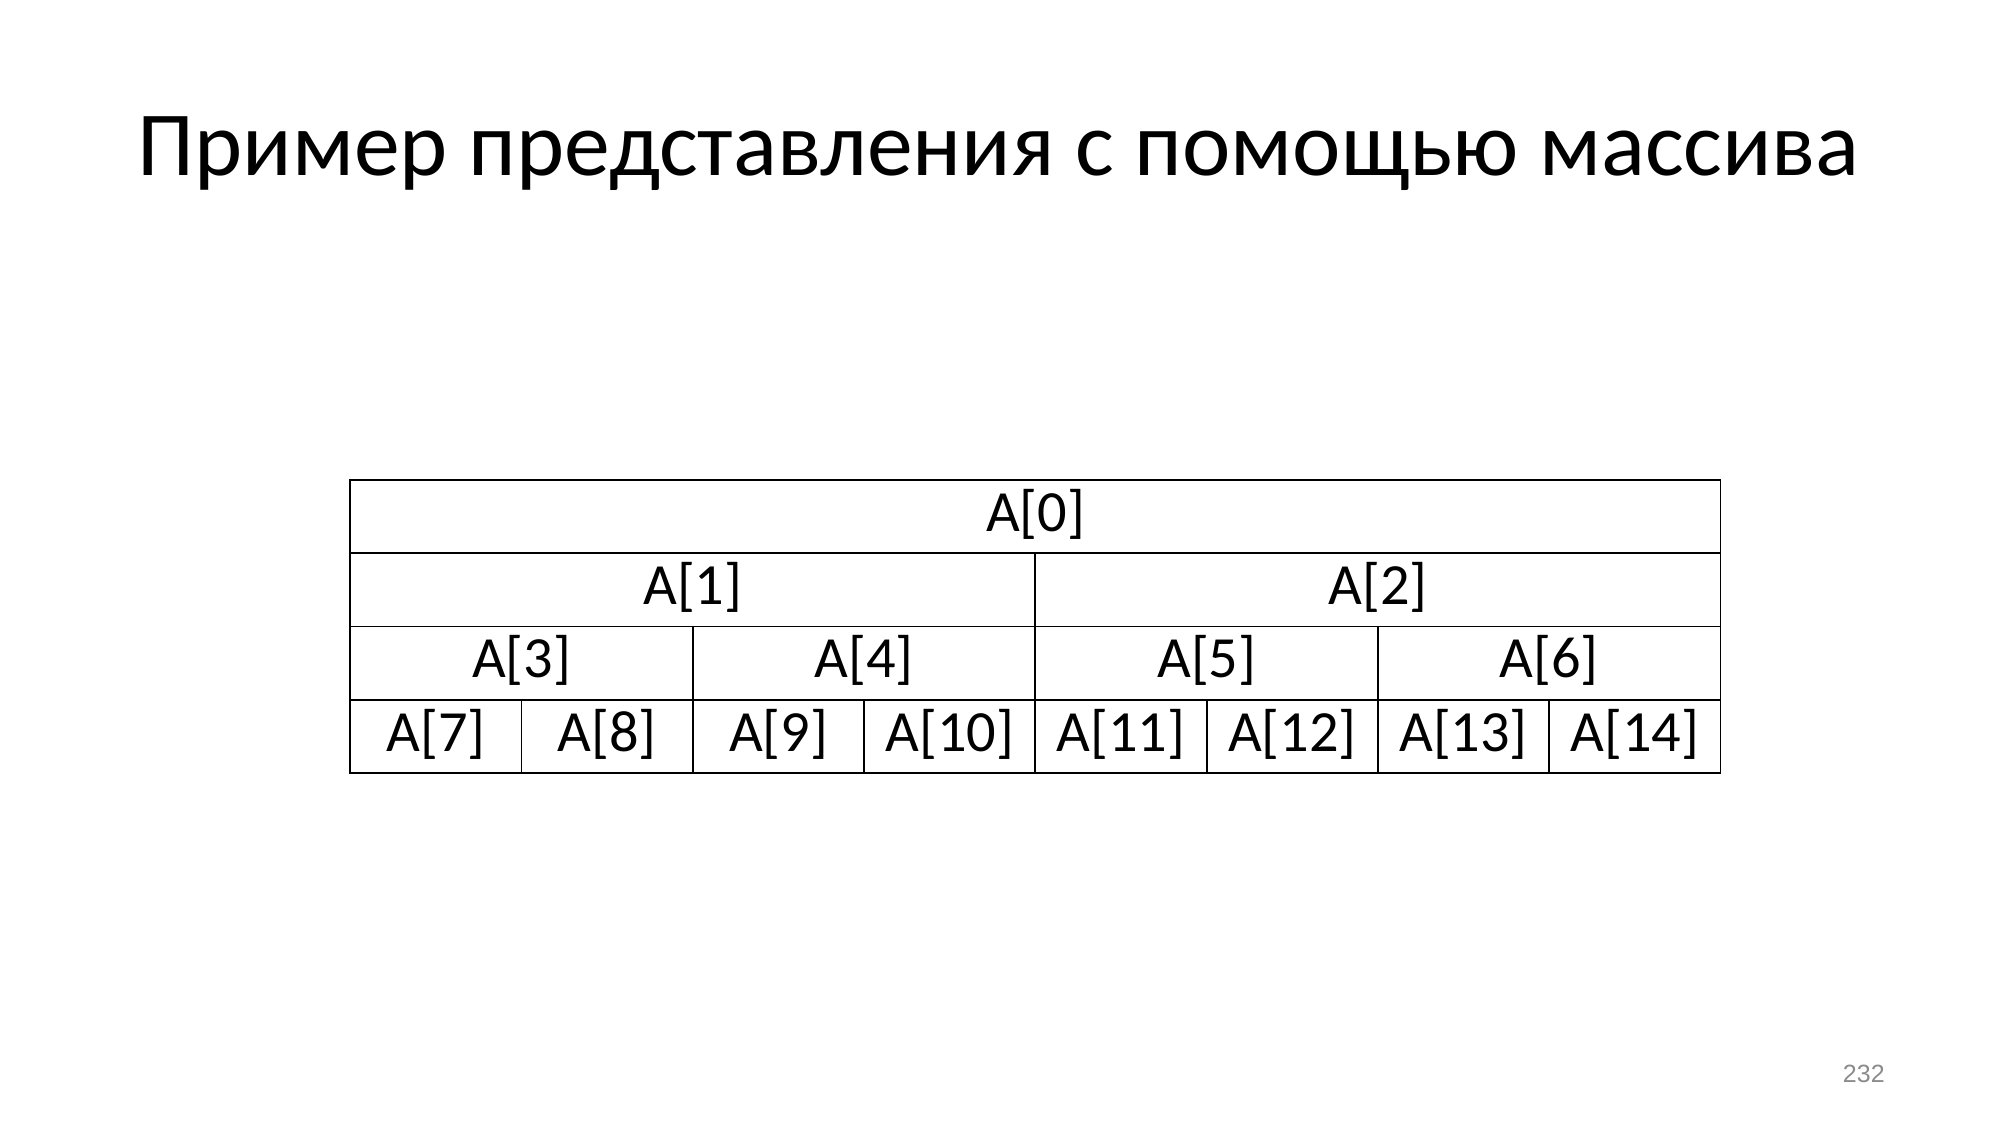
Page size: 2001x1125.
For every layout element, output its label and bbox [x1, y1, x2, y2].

table_cell [522, 701, 692, 772]
table_cell [1208, 701, 1377, 772]
table_cell [1379, 701, 1548, 772]
slide_number [1433, 1042, 1900, 1103]
title [99, 45, 1900, 233]
table_cell [351, 554, 1034, 626]
table_cell [351, 627, 692, 699]
table_cell [1036, 554, 1720, 626]
table_cell [694, 627, 1034, 699]
table_cell [1379, 627, 1720, 699]
table_cell [1036, 701, 1206, 772]
table_cell [351, 701, 521, 772]
table_cell [694, 701, 863, 772]
table_header [351, 481, 1720, 552]
table_cell [1550, 701, 1720, 772]
table_cell [865, 701, 1034, 772]
table_cell [1036, 627, 1377, 699]
